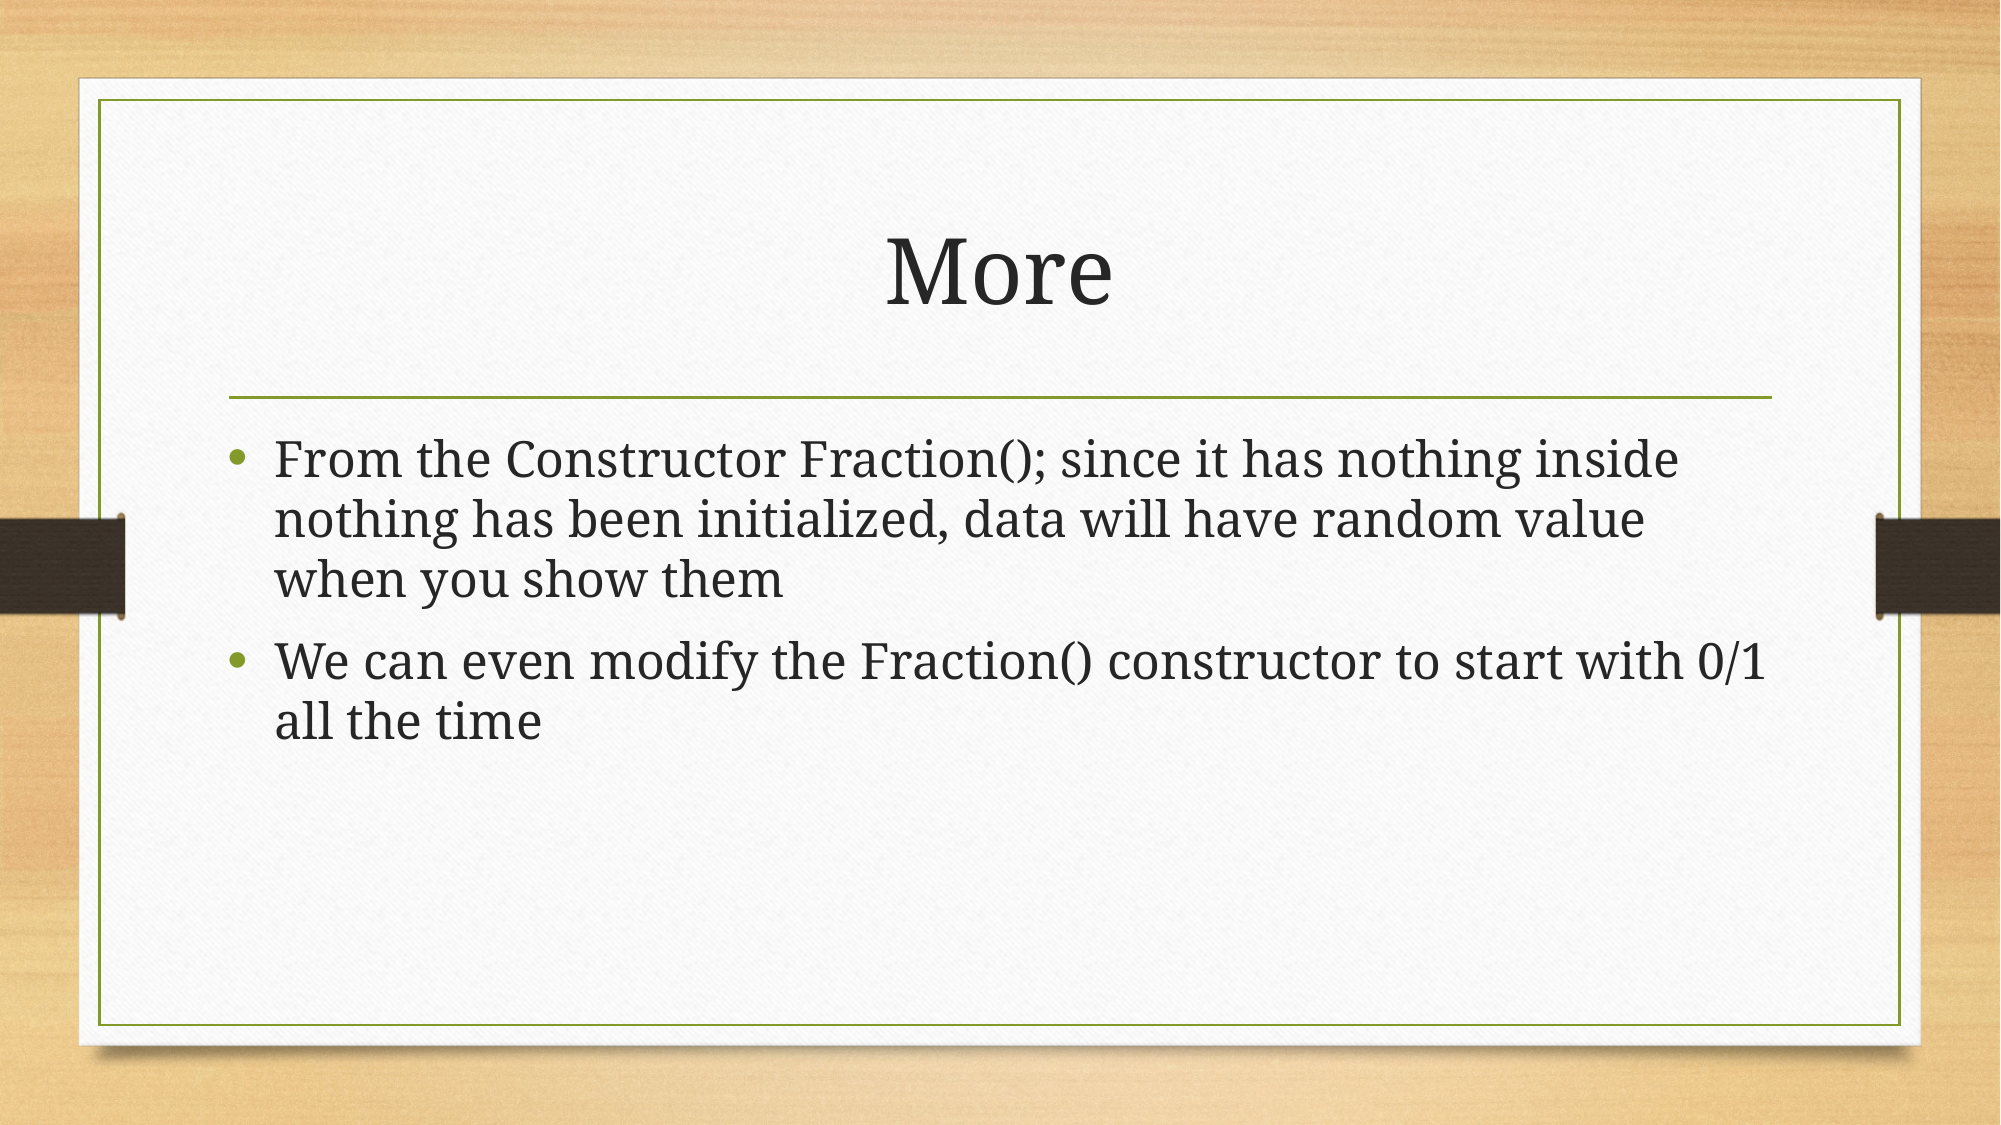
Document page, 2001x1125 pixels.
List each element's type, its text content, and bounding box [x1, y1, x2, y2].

picture [0, 0, 2001, 1125]
title More [212, 161, 1788, 375]
list From the Constructor Fraction(); since it has nothing inside nothing has been initialized, data will have random value when you show them We can even modify the Fraction() constructor to start with 0/1 all the time [212, 419, 1788, 964]
